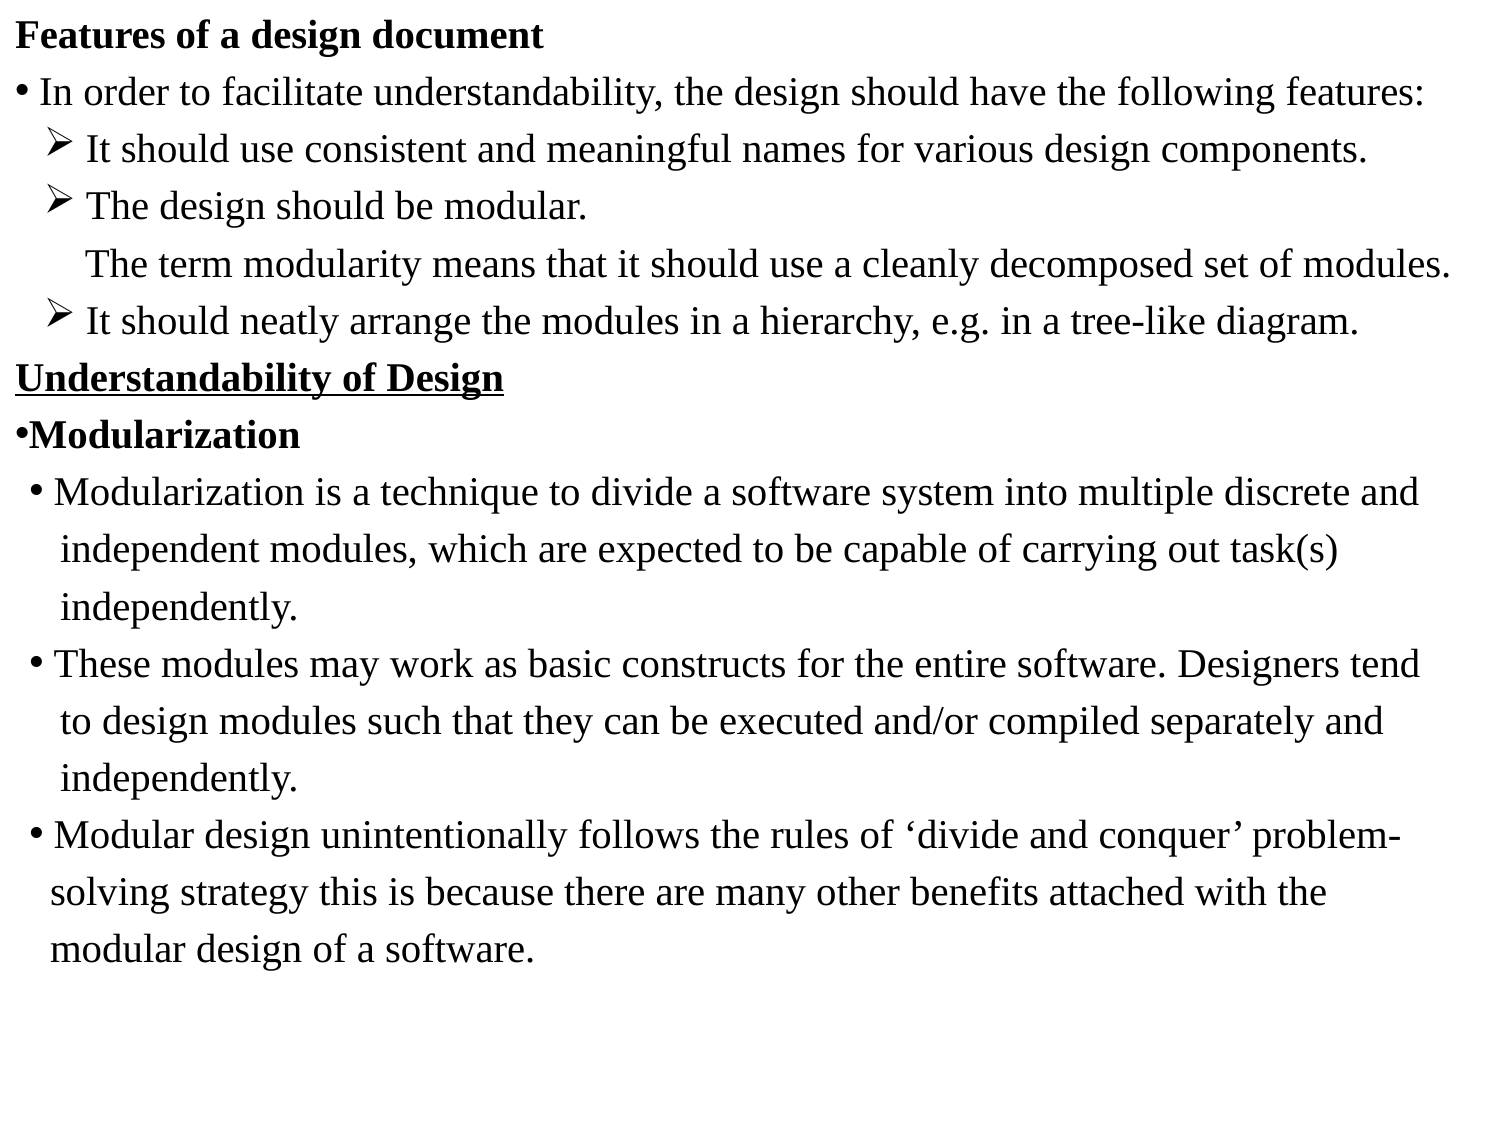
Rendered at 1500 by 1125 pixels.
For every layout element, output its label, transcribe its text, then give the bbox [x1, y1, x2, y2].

subtitle Features of a design document In order to facilitate understandability, the design should have the following features: It should use consistent and meaningful names for various design components. The design should be modular. The term modularity means that it should use a cleanly decomposed set of modules. It should neatly arrange the modules in a hierarchy, e.g. in a tree-like diagram. Understandability of Design Modularization Modularization is a technique to divide a software system into multiple discrete and independent modules, which are expected to be capable of carrying out task(s) independently. These modules may work as basic constructs for the entire software. Designers tend to design modules such that they can be executed and/or compiled separately and independently. Modular design unintentionally follows the rules of ‘divide and conquer’ problem- solving strategy this is because there are many other benefits attached with the modular design of a software. [0, 0, 1500, 1125]
